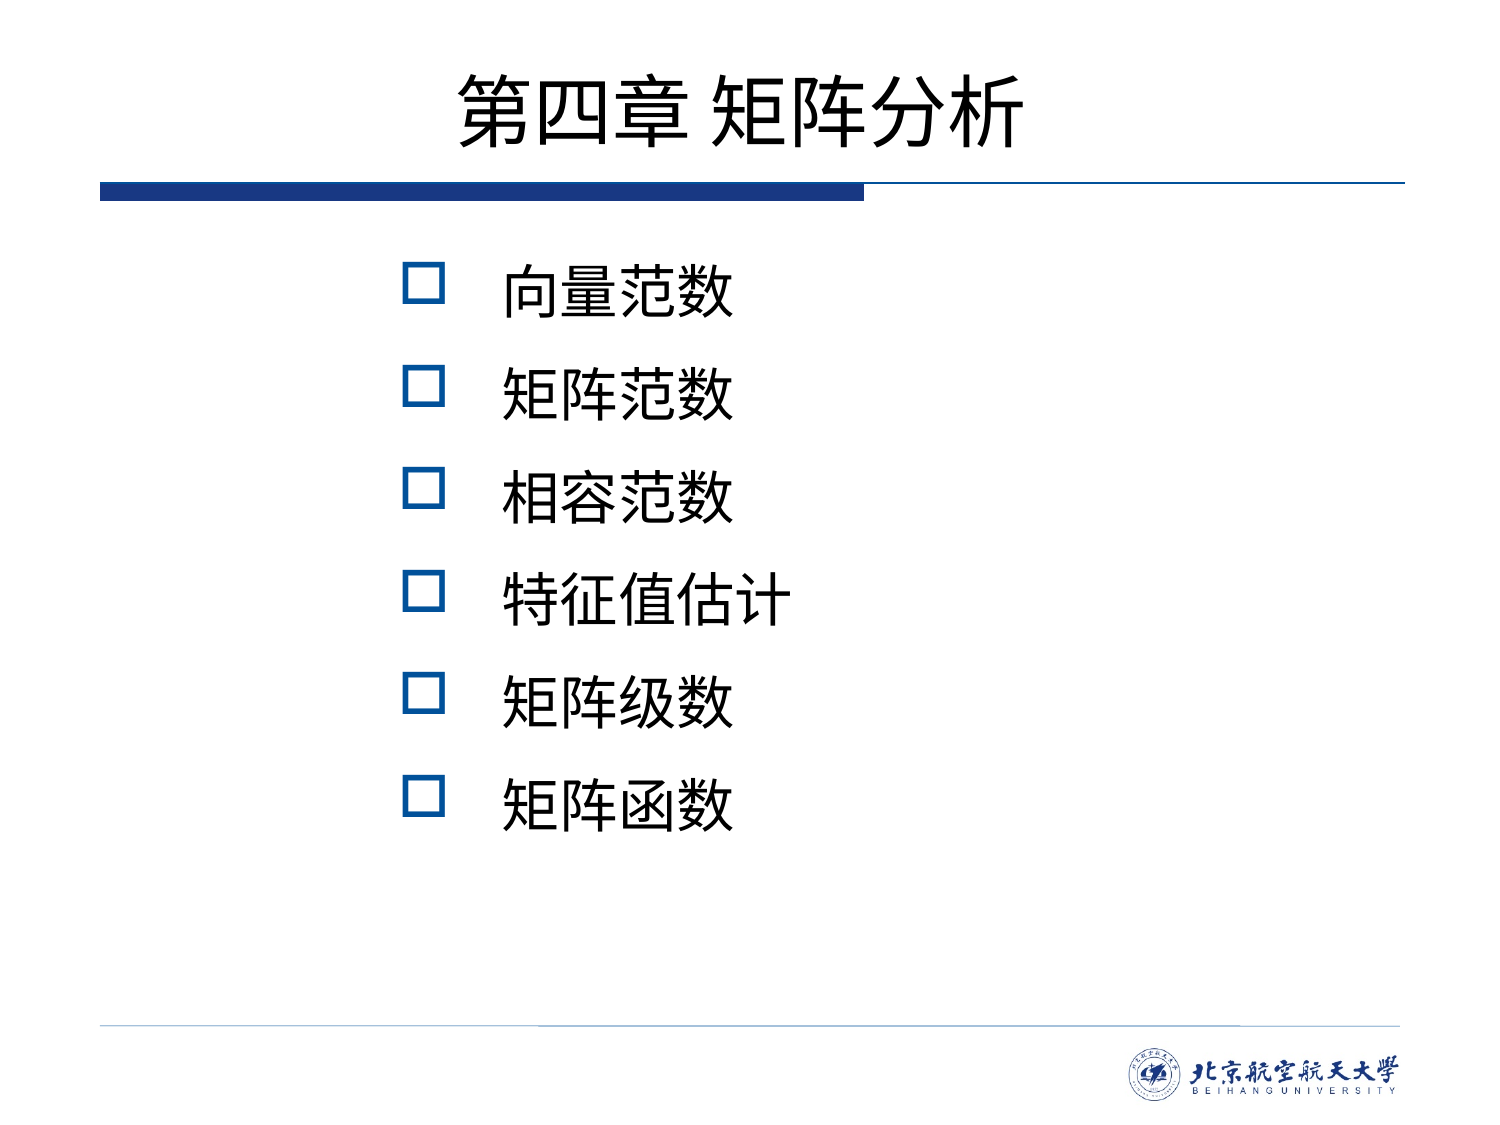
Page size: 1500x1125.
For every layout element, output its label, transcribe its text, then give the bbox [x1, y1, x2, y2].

text_box 向量范数 矩阵范数 相容范数 特征值估计 矩阵级数 矩阵函数 [383, 227, 1299, 979]
picture [1114, 1041, 1412, 1108]
title 第四章 矩阵分析 [83, 53, 1397, 165]
